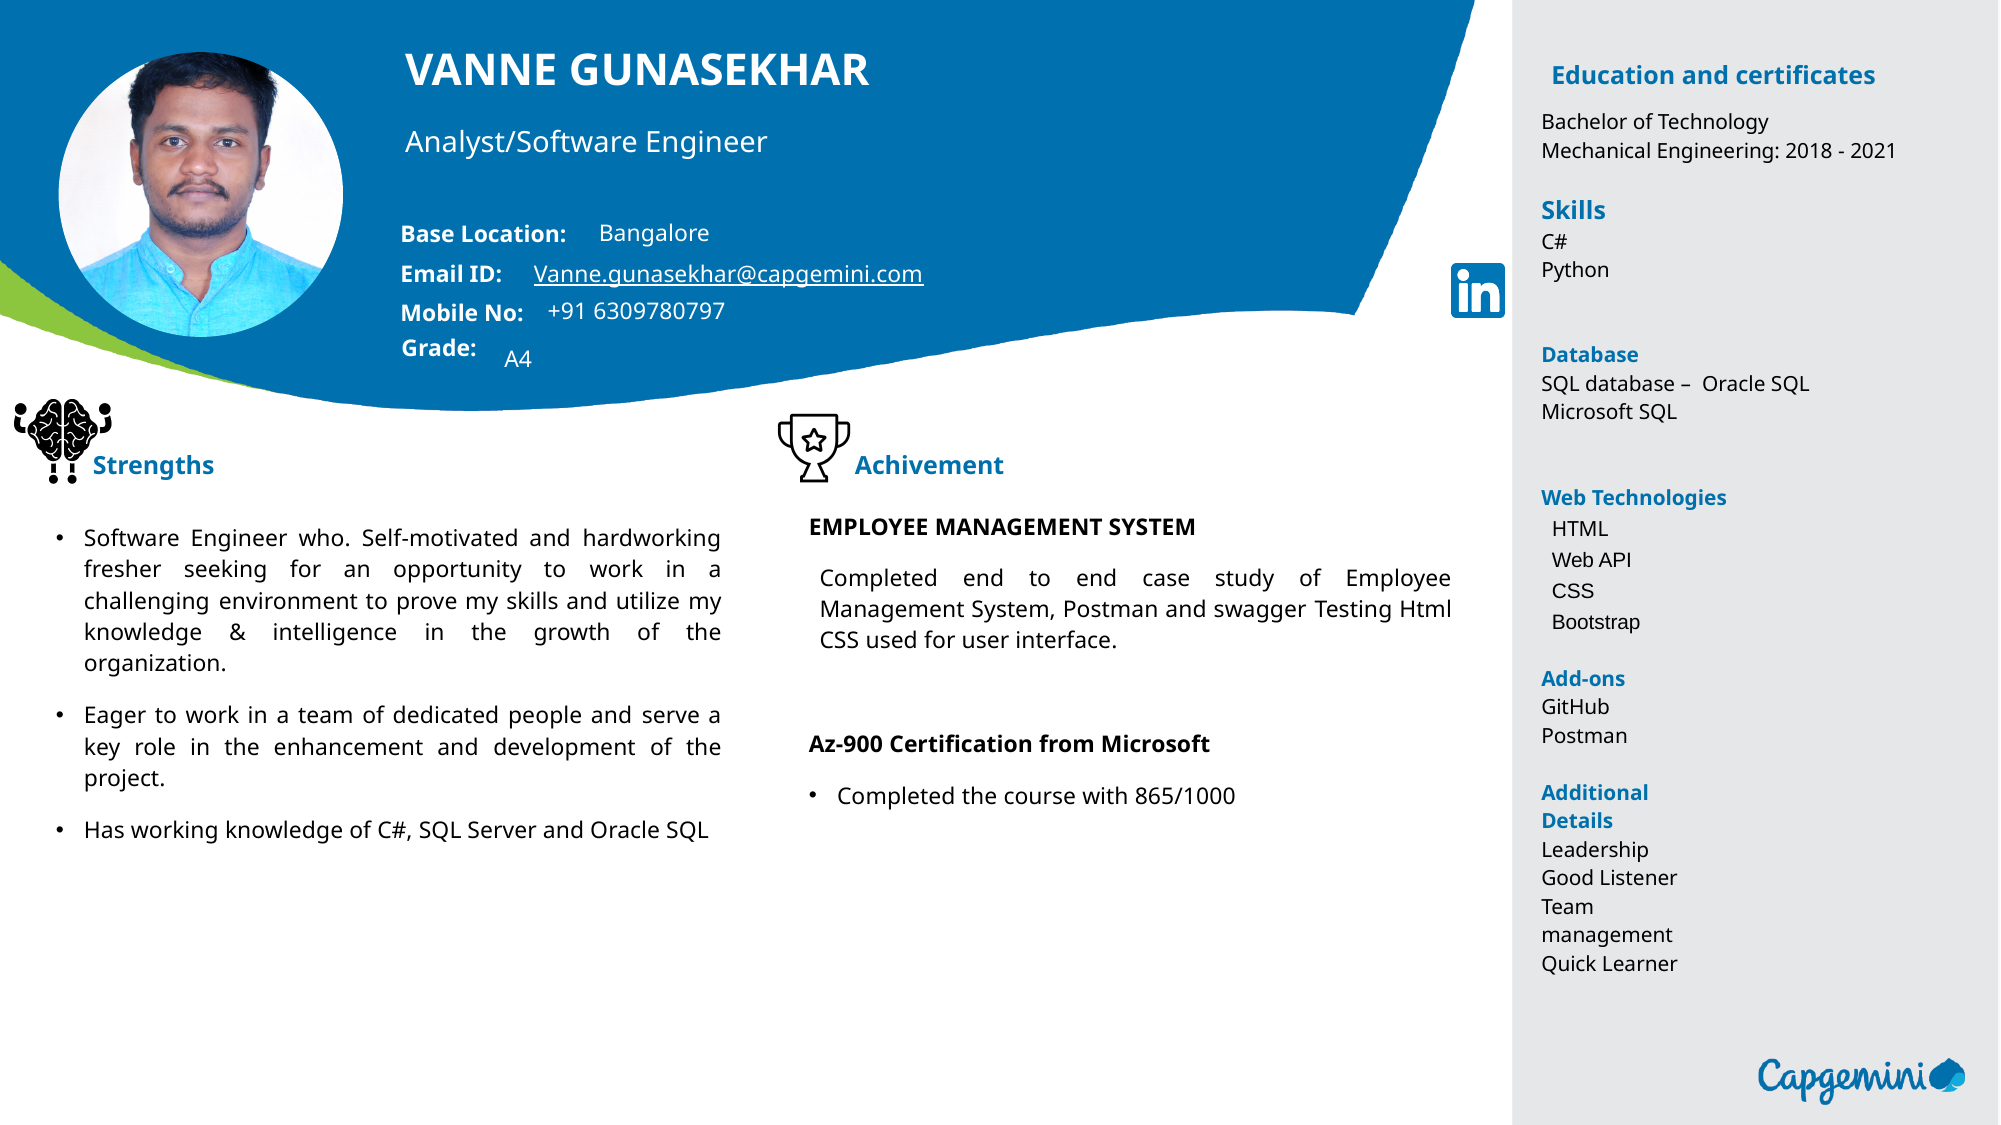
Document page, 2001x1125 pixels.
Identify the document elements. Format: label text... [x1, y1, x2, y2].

list Bangalore [598, 221, 989, 259]
list Software Engineer who. Self-motivated and hardworking fresher seeking for an opportunity to work in a challenging environment to prove my skills and utilize my knowledge & intelligence in the growth of the organization. Eager to work in a team of dedicated people and serve a key role in the enhancement and development of the project. Has working knowledge of C#, SQL Server and Oracle SQL [55, 519, 722, 995]
text_box A4 [504, 326, 559, 368]
list +91 6309780797 [547, 299, 938, 338]
list Analyst/Software Engineer [404, 112, 1399, 166]
list VANNE GUNASEKHAR [404, 47, 1426, 98]
list EMPLOYEE MANAGEMENT SYSTEM Completed end to end case study of Employee Management System, Postman and swagger Testing Html CSS used for user interface. Az-900 Certification from Microsoft Completed the course with 865/1000 [809, 508, 1456, 1013]
list Vanne.gunasekhar@capgemini.com [533, 259, 1047, 289]
text_box Bachelor of Technology Mechanical Engineering: 2018 - 2021 Skills C# Python Database SQL database – Oracle SQL Microsoft SQL Web Technologies HTML Web API CSS Bootstrap Add-ons GitHub Postman Additional Details Leadership Good Listener Team management Quick Learner [1526, 97, 1973, 1099]
picture [0, 0, 1998, 1125]
